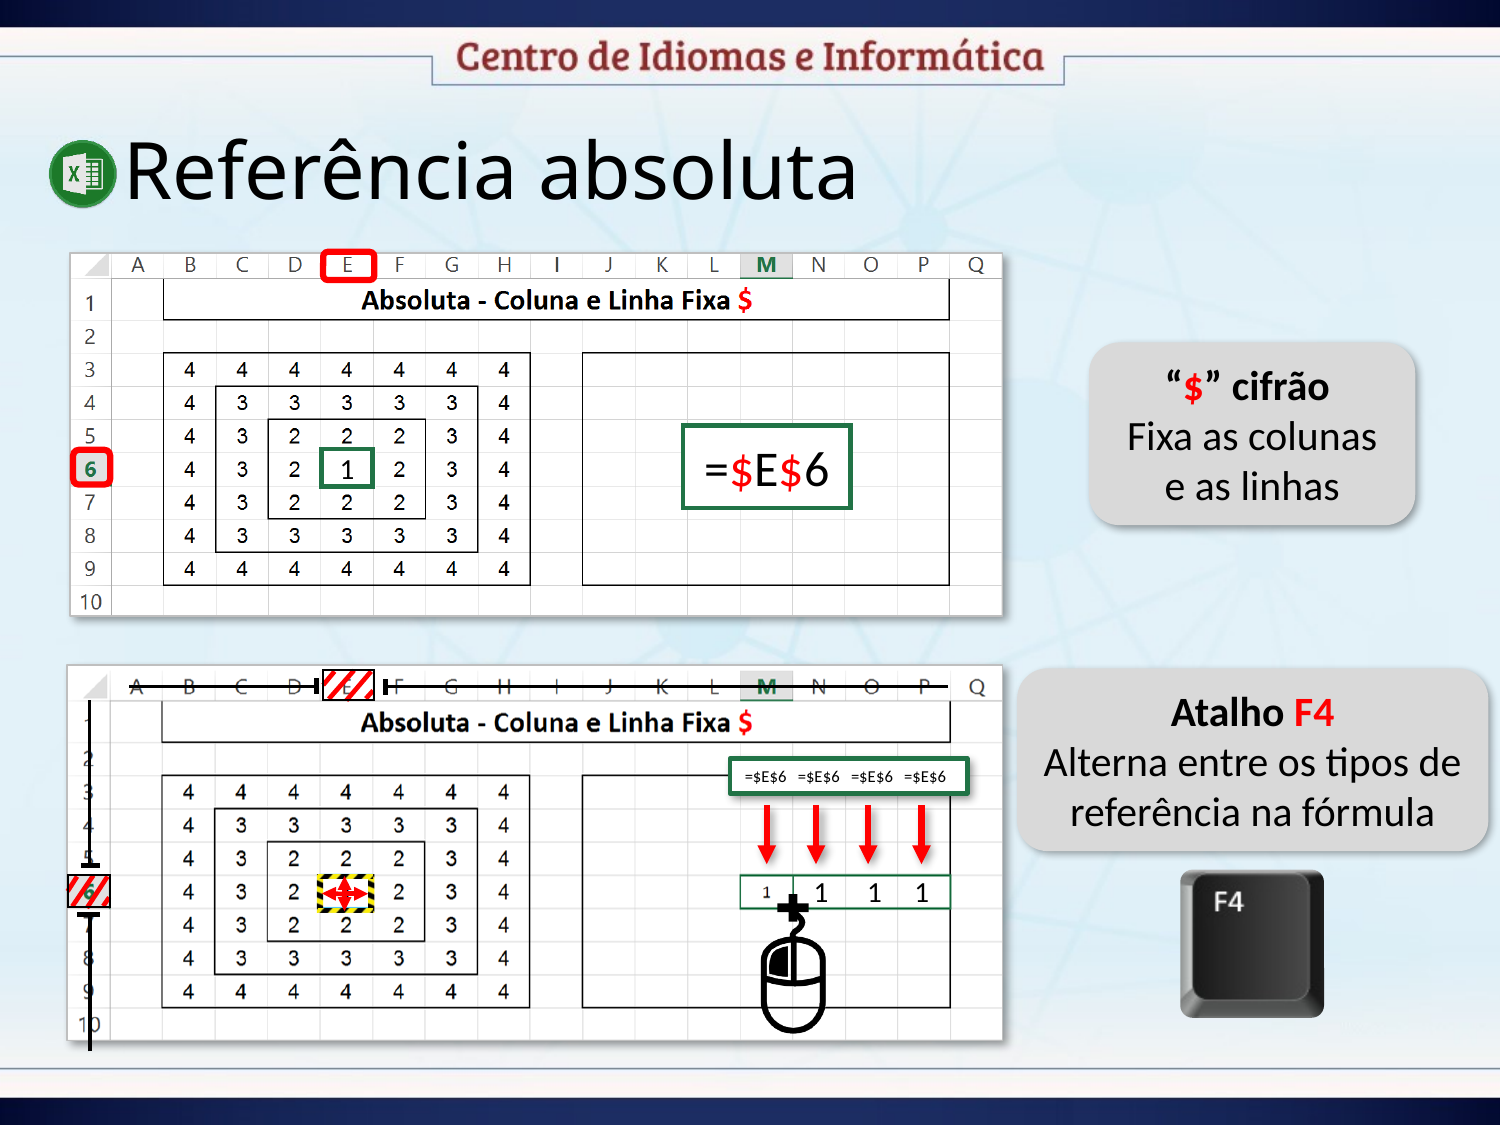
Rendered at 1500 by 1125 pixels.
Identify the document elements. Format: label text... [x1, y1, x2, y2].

picture [0, 0, 1500, 1125]
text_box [67, 875, 111, 909]
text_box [729, 758, 968, 865]
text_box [7, 773, 173, 793]
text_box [385, 679, 948, 696]
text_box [128, 678, 317, 694]
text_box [709, 887, 877, 1055]
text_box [323, 670, 375, 701]
text_box Referência absoluta [108, 71, 1476, 277]
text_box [316, 874, 375, 913]
text_box Atalho F4 Alterna entre os tipos de referência na fórmula [1017, 668, 1489, 852]
text_box “$” cifrão Fixa as colunas e as linhas [1088, 342, 1416, 526]
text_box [20, 972, 157, 995]
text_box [321, 875, 369, 912]
